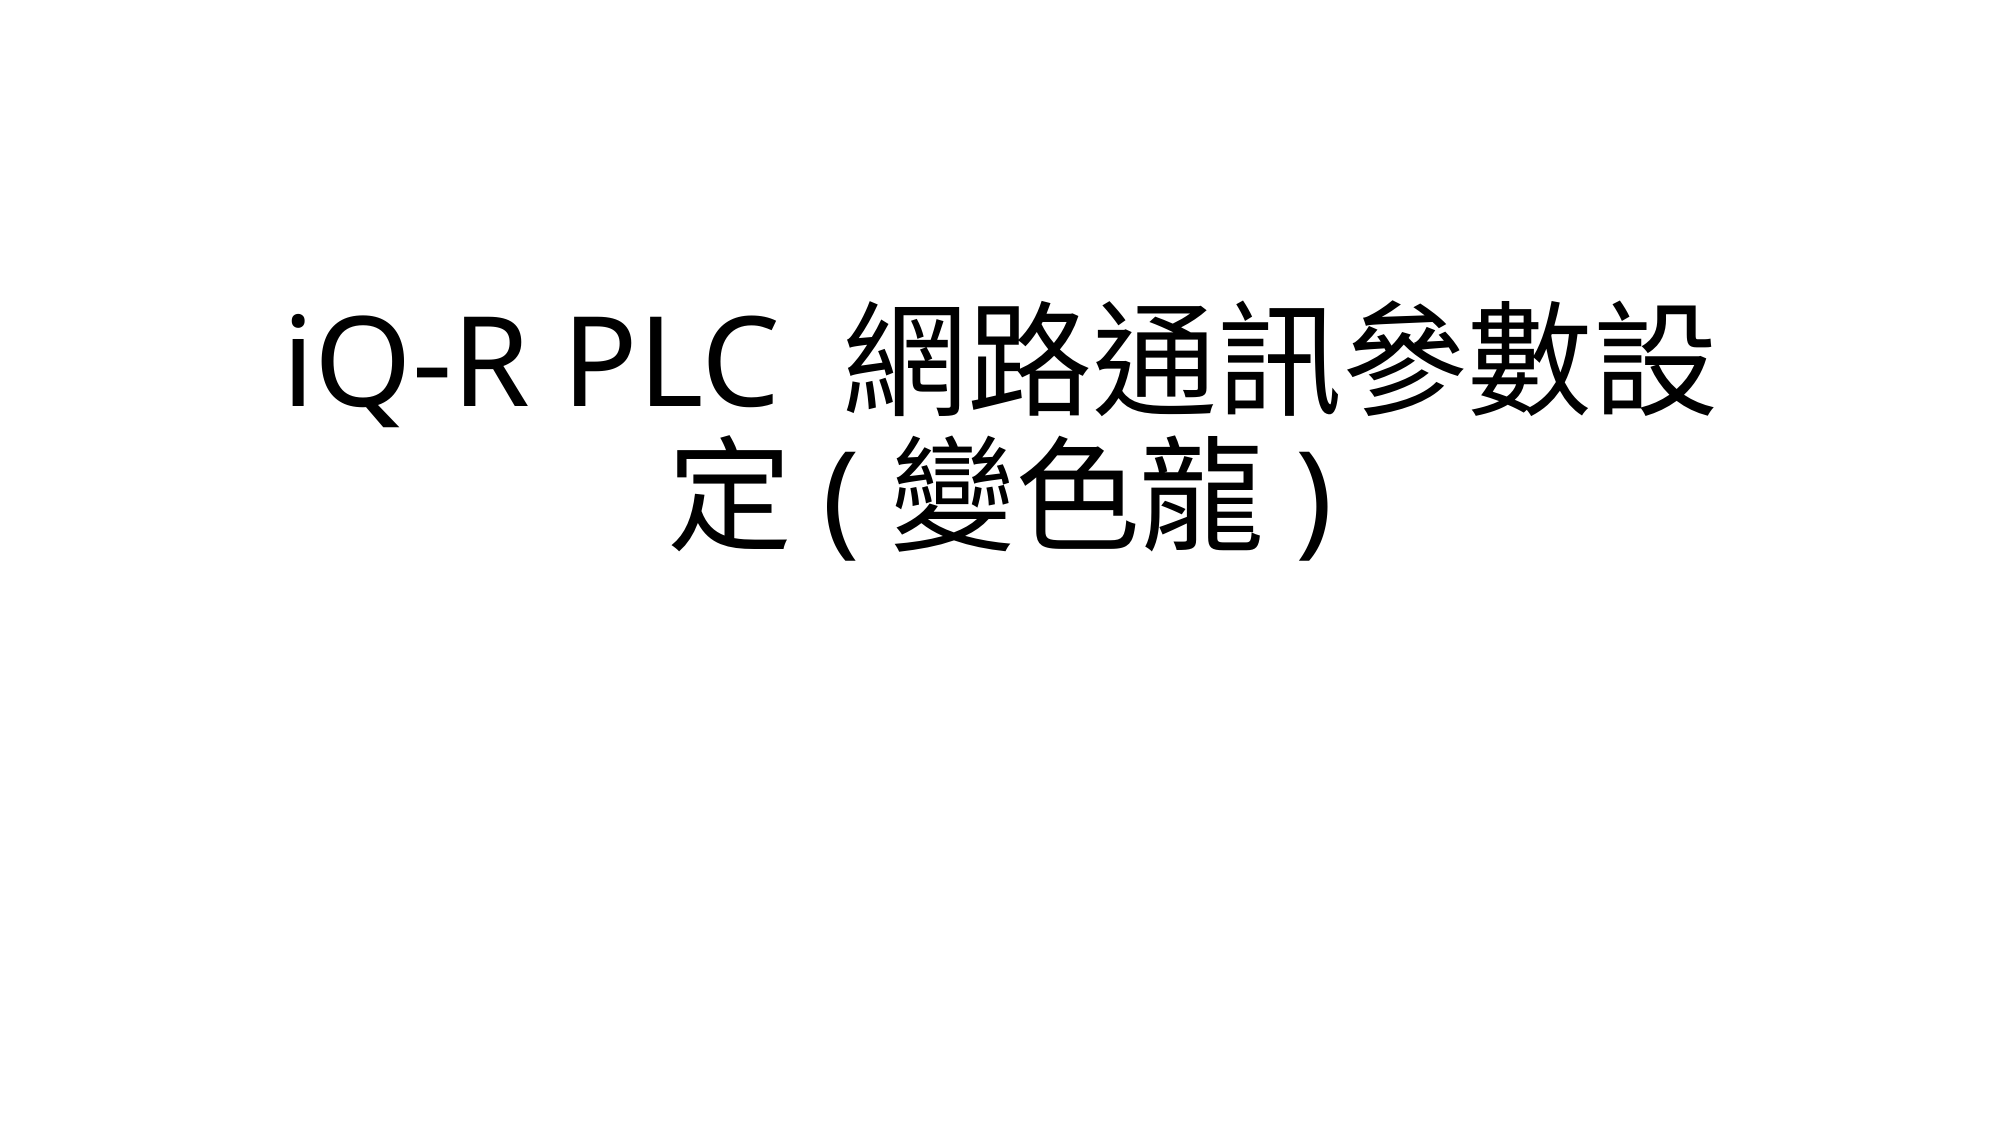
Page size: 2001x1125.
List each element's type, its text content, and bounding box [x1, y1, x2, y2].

title iQ-R PLC 網路通訊參數設定(變色龍) [249, 184, 1750, 576]
